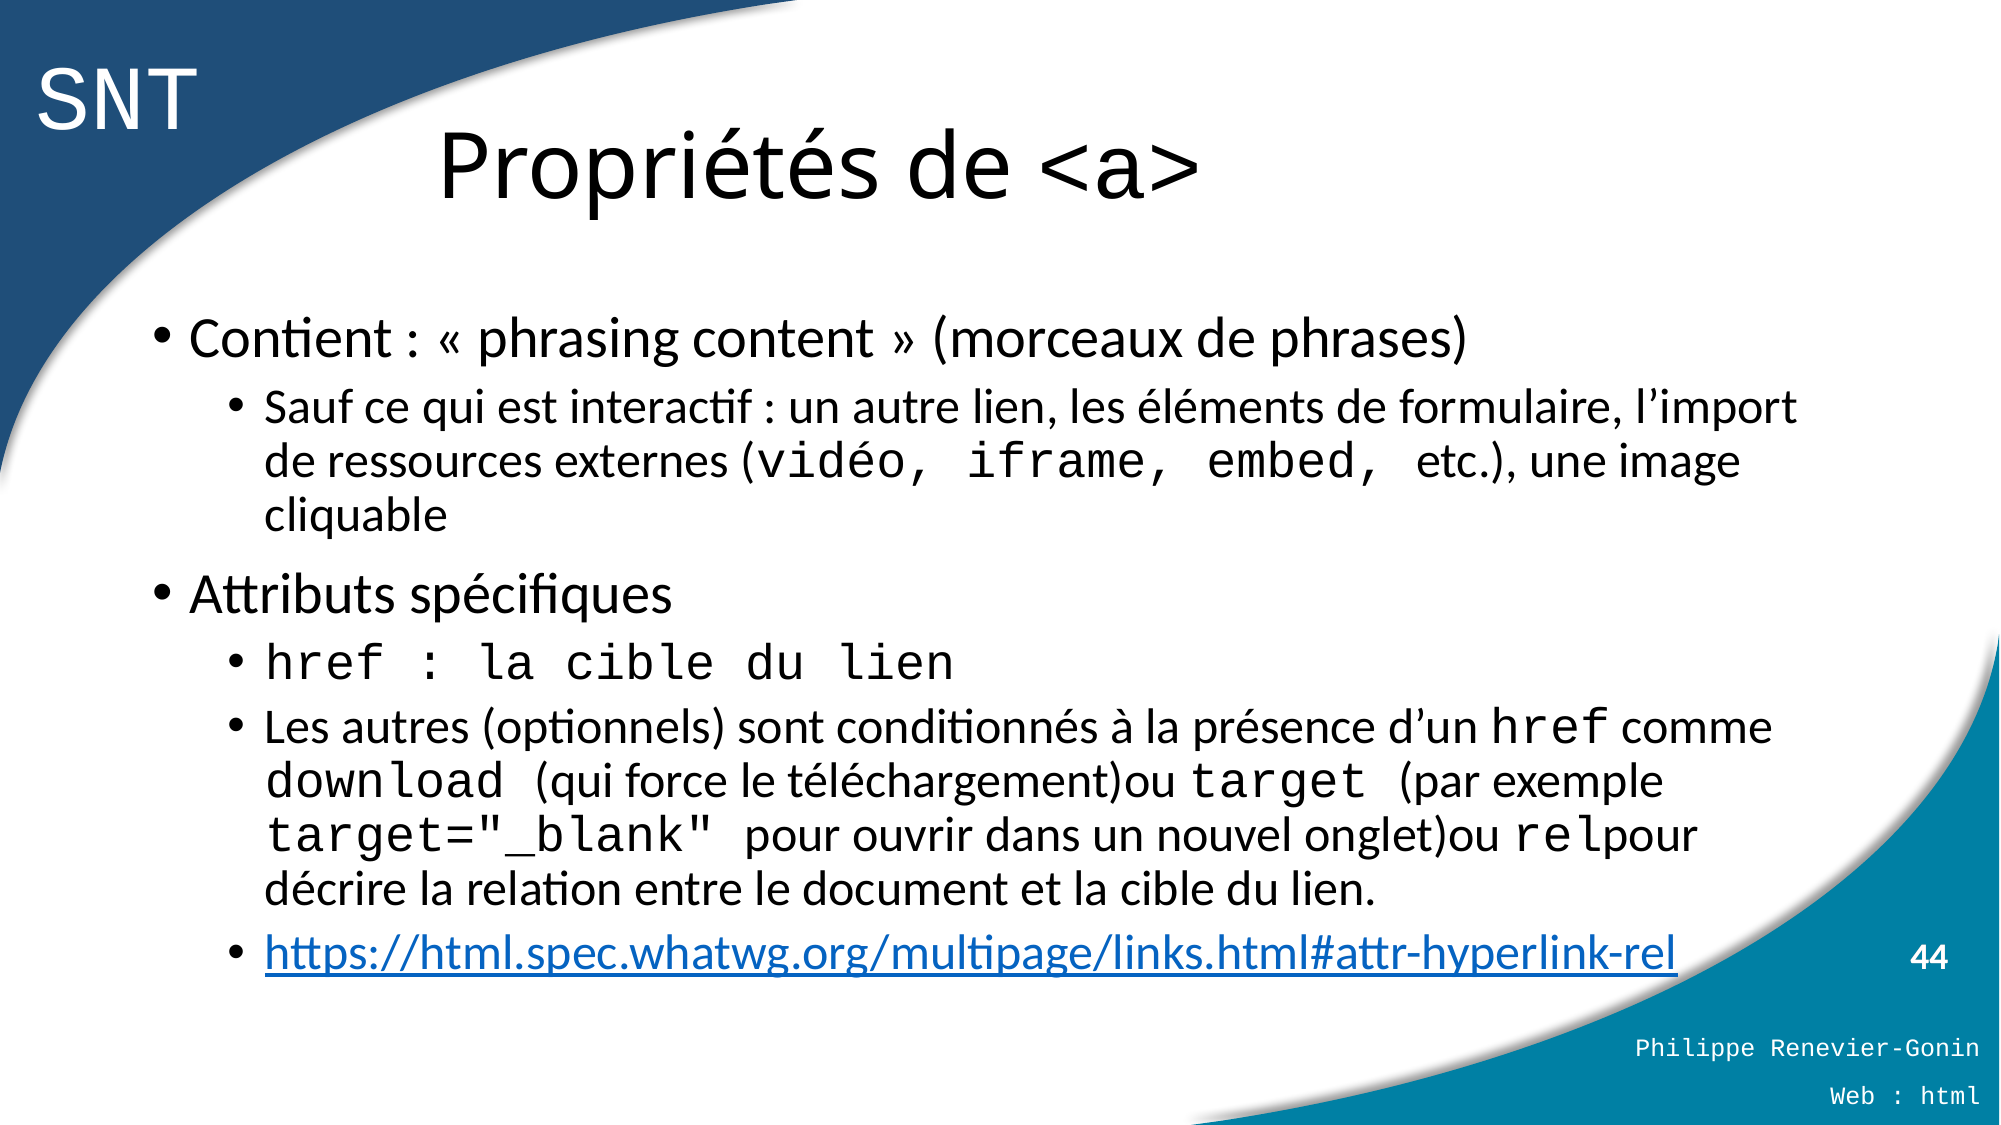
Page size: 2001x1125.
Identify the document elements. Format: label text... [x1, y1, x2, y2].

title Propriétés de <a> [421, 59, 1863, 278]
list Contient : « phrasing content » (morceaux de phrases) Sauf ce qui est interactif : un autre lien, les éléments de formulaire, l’import de ressources externes (vidéo, iframe, embed, etc.), une image cliquable Attributs spécifiques href : la cible du lien Les autres (optionnels) sont conditionnés à la présence d’un href comme download (qui force le téléchargement)ou target (par exemple target="_blank" pour ouvrir dans un nouvel onglet)ou relpour décrire la relation entre le document et la cible du lien. https://html.spec.whatwg.org/multipage/links.html#attr-hyperlink-rel [137, 299, 1863, 1014]
